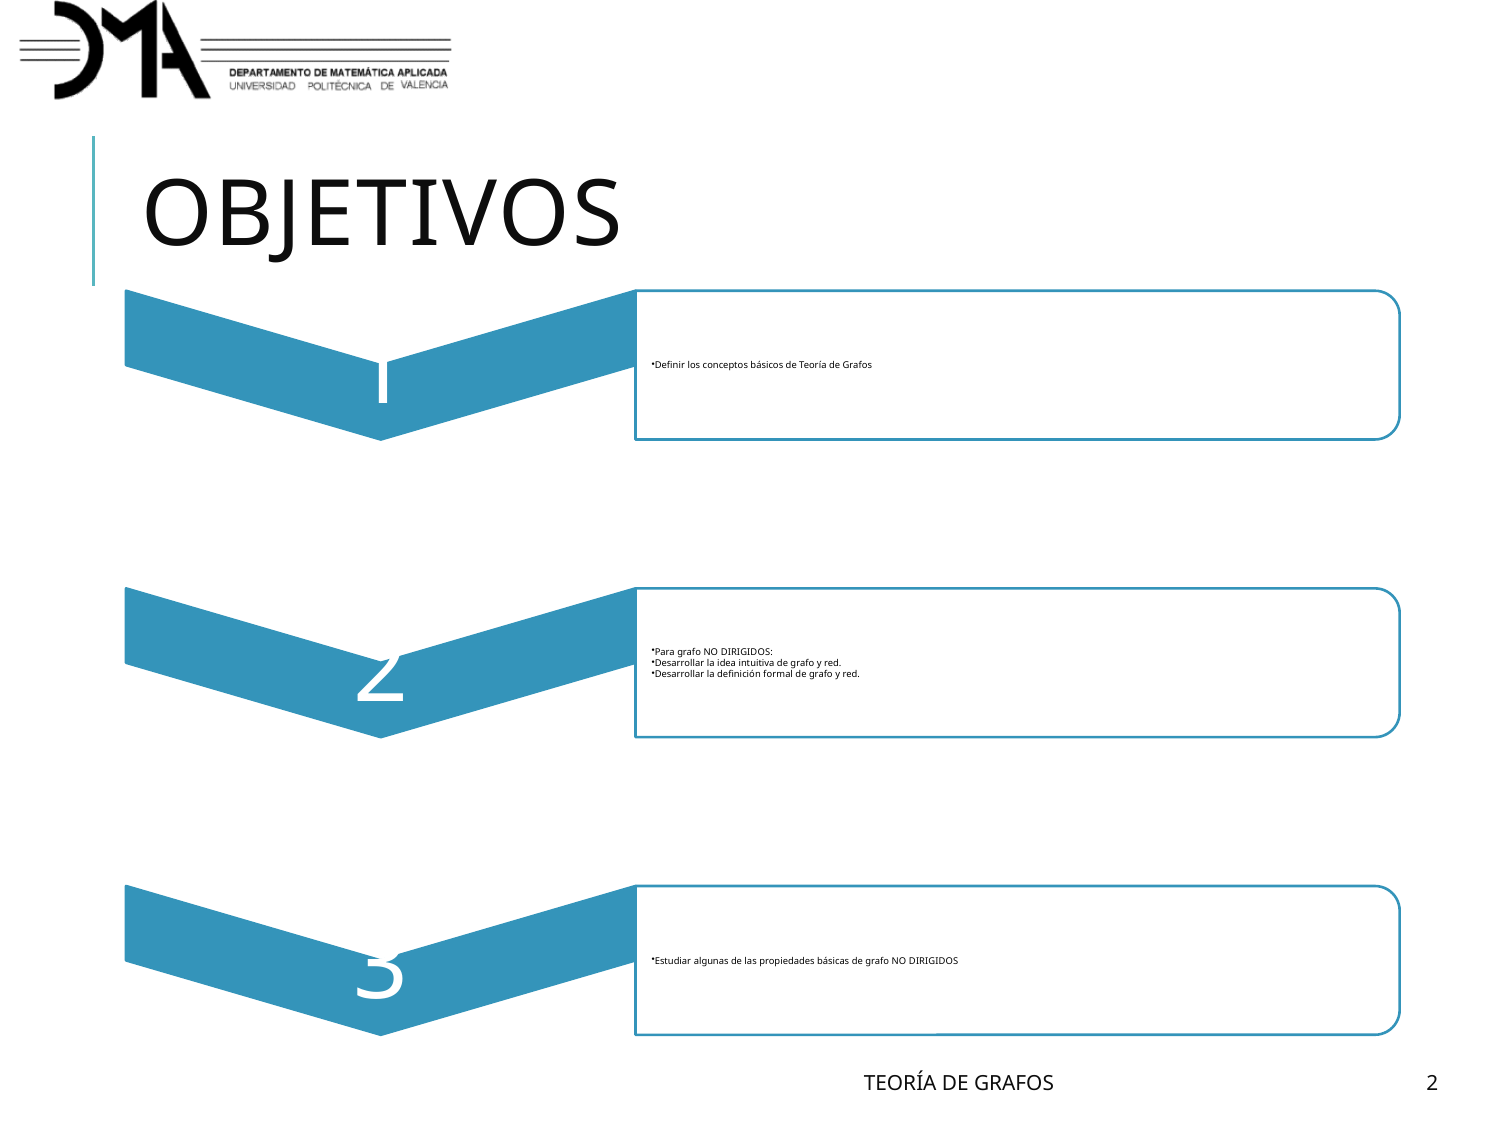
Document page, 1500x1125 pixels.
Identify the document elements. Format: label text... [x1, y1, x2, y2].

picture [17, 0, 455, 103]
slide_number 2 [1333, 1061, 1454, 1107]
title Objetivos [126, 96, 1322, 286]
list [125, 290, 1400, 1036]
footer Teoría de Grafos [595, 1061, 1322, 1107]
